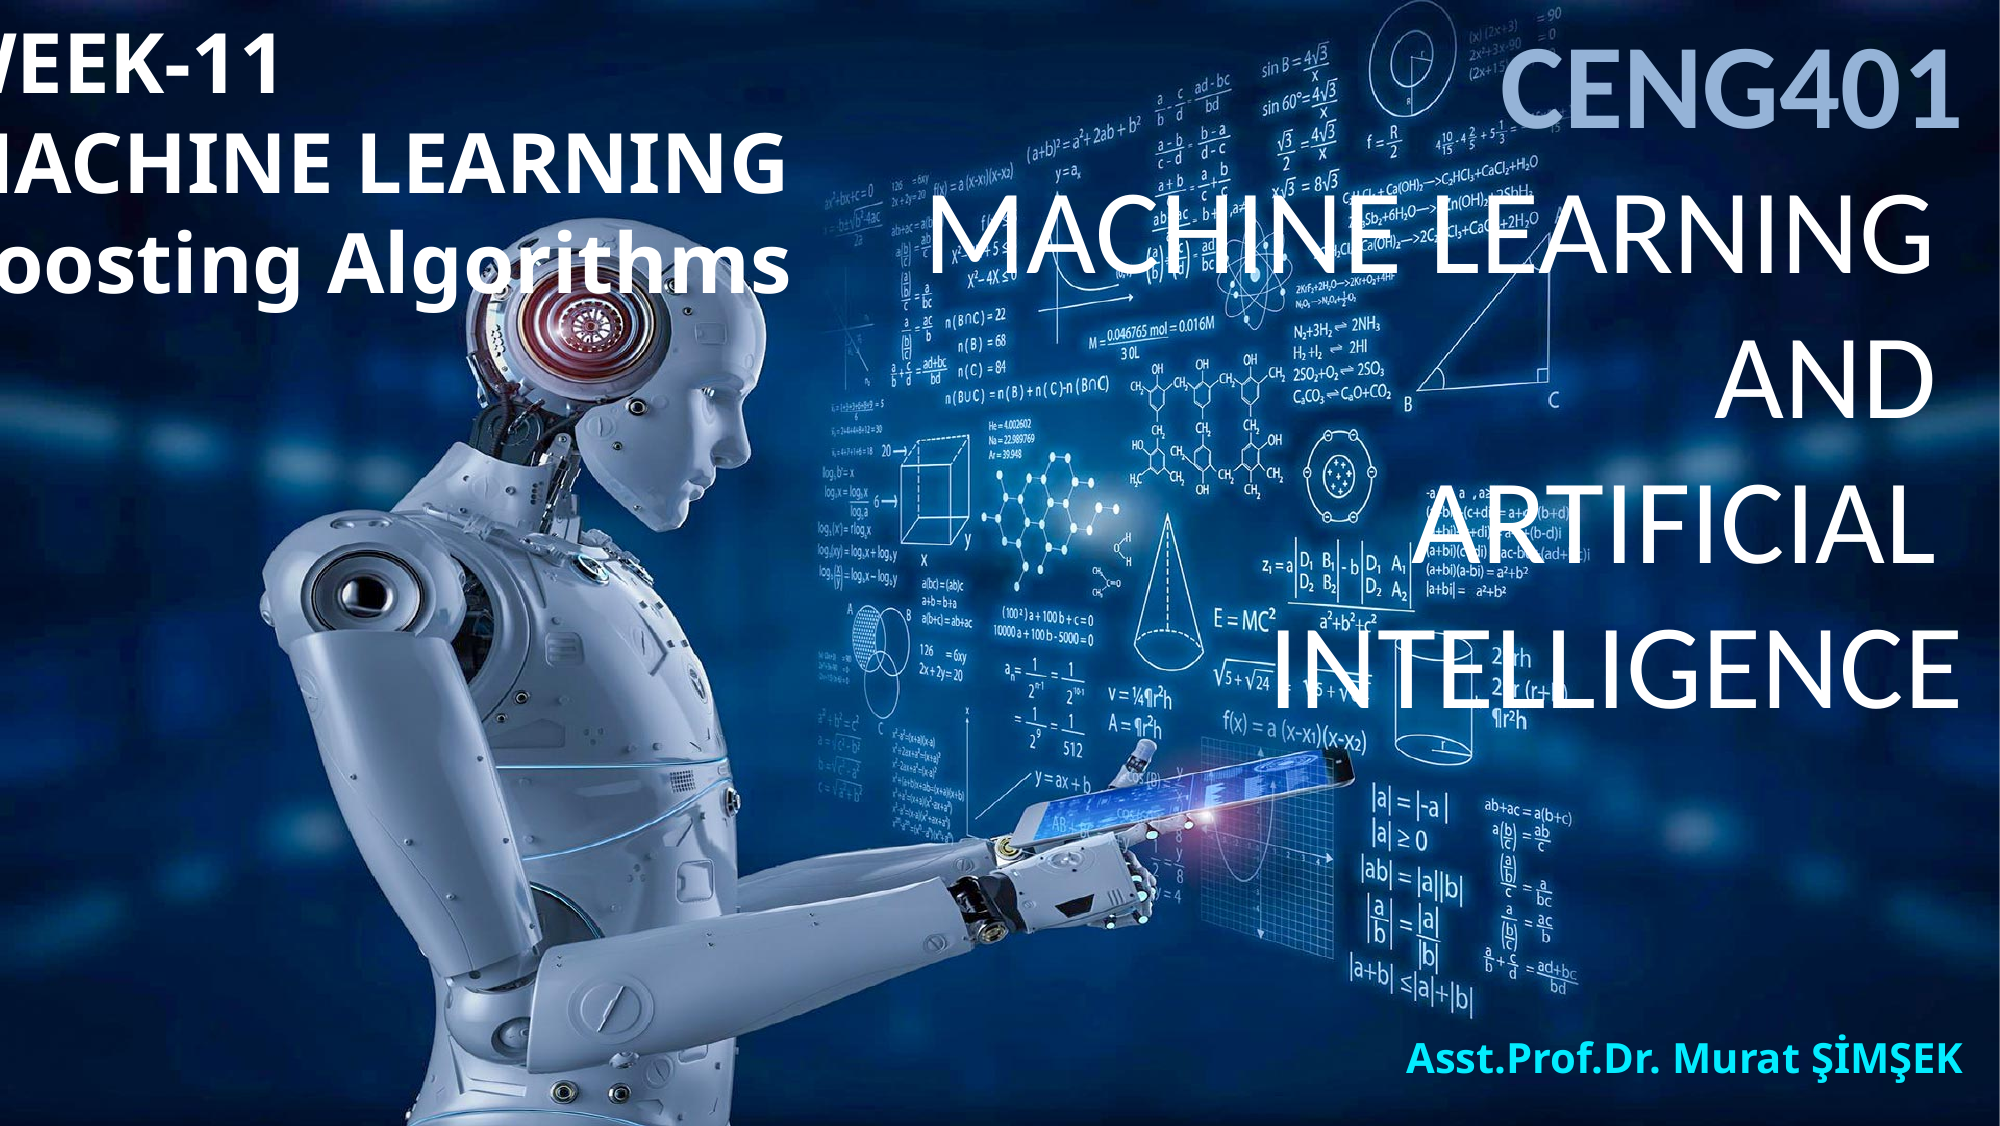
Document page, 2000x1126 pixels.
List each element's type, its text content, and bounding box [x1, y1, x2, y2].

picture [0, 0, 2000, 1126]
text_box WEEK-11 MACHINE LEARNING Boosting Algorithms [0, 2, 829, 318]
title CENG401 MACHINE LEARNING AND ARTIFICIAL INTELLIGENCE [0, 0, 1981, 587]
subtitle Asst.Prof.Dr. Murat ŞİMŞEK [1224, 1023, 1981, 1107]
